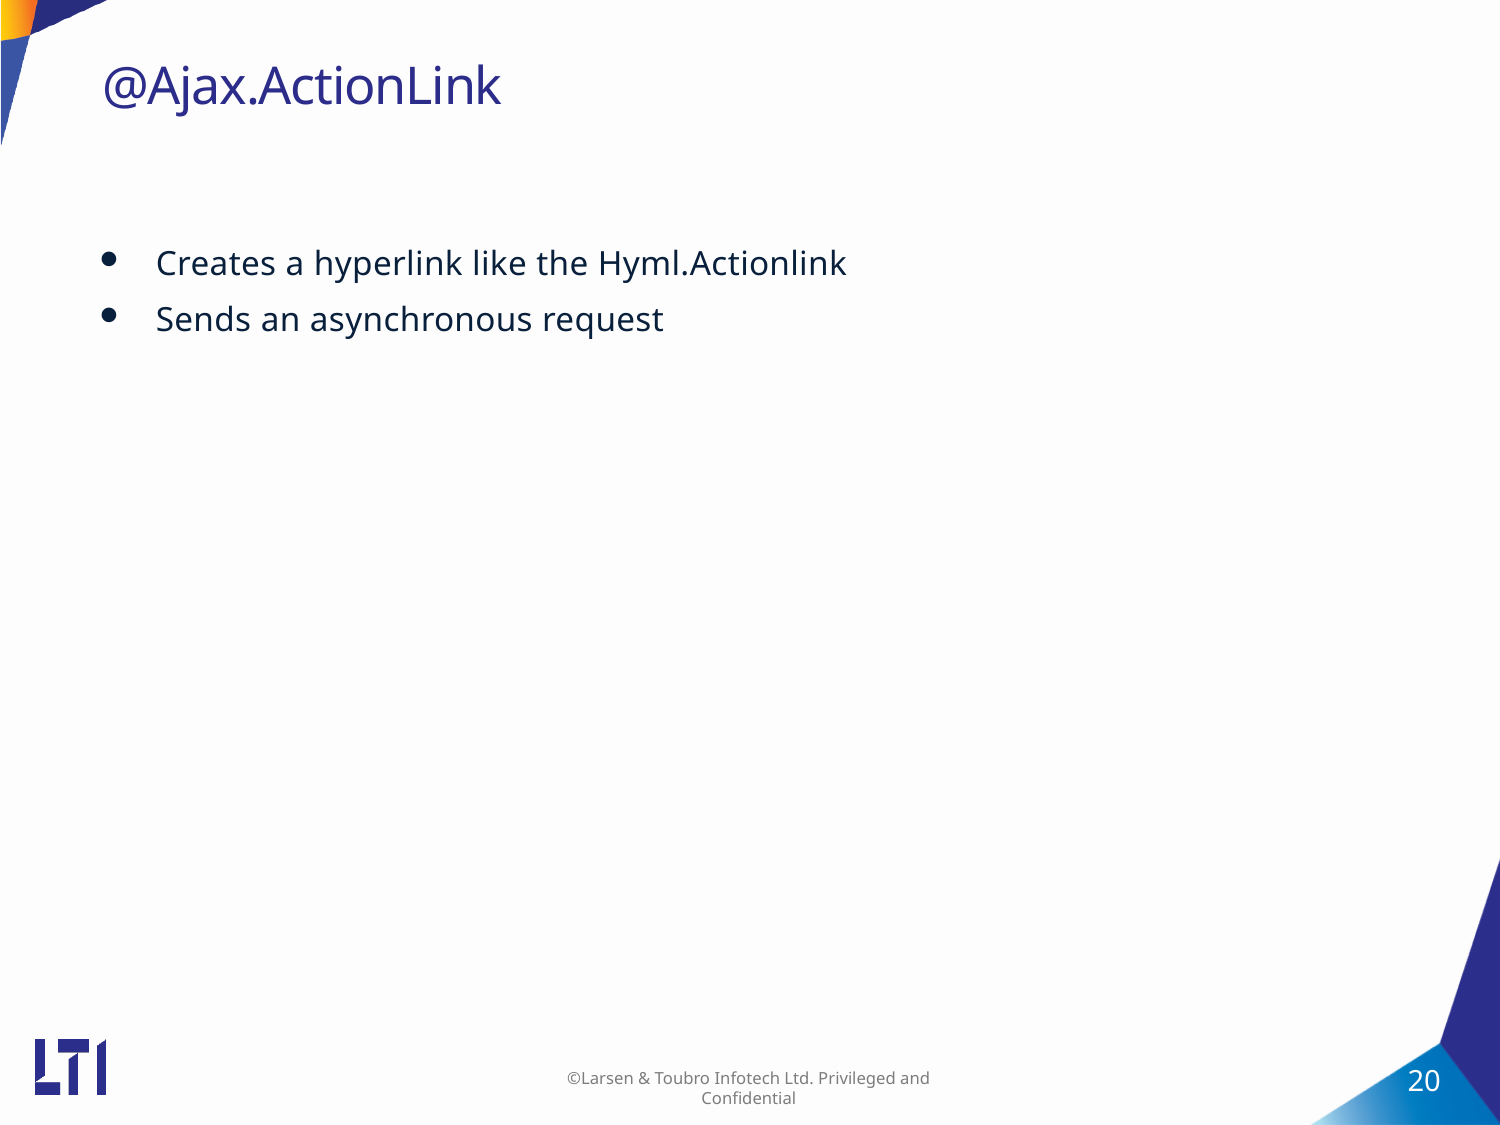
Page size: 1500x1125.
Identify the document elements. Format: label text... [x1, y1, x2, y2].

picture [1288, 854, 1500, 1125]
picture [0, 0, 110, 145]
text_box Creates a hyperlink like the Hyml.Actionlink Sends an asynchronous request [97, 224, 1271, 339]
title @Ajax.ActionLink [99, 49, 738, 224]
picture [35, 1039, 106, 1095]
